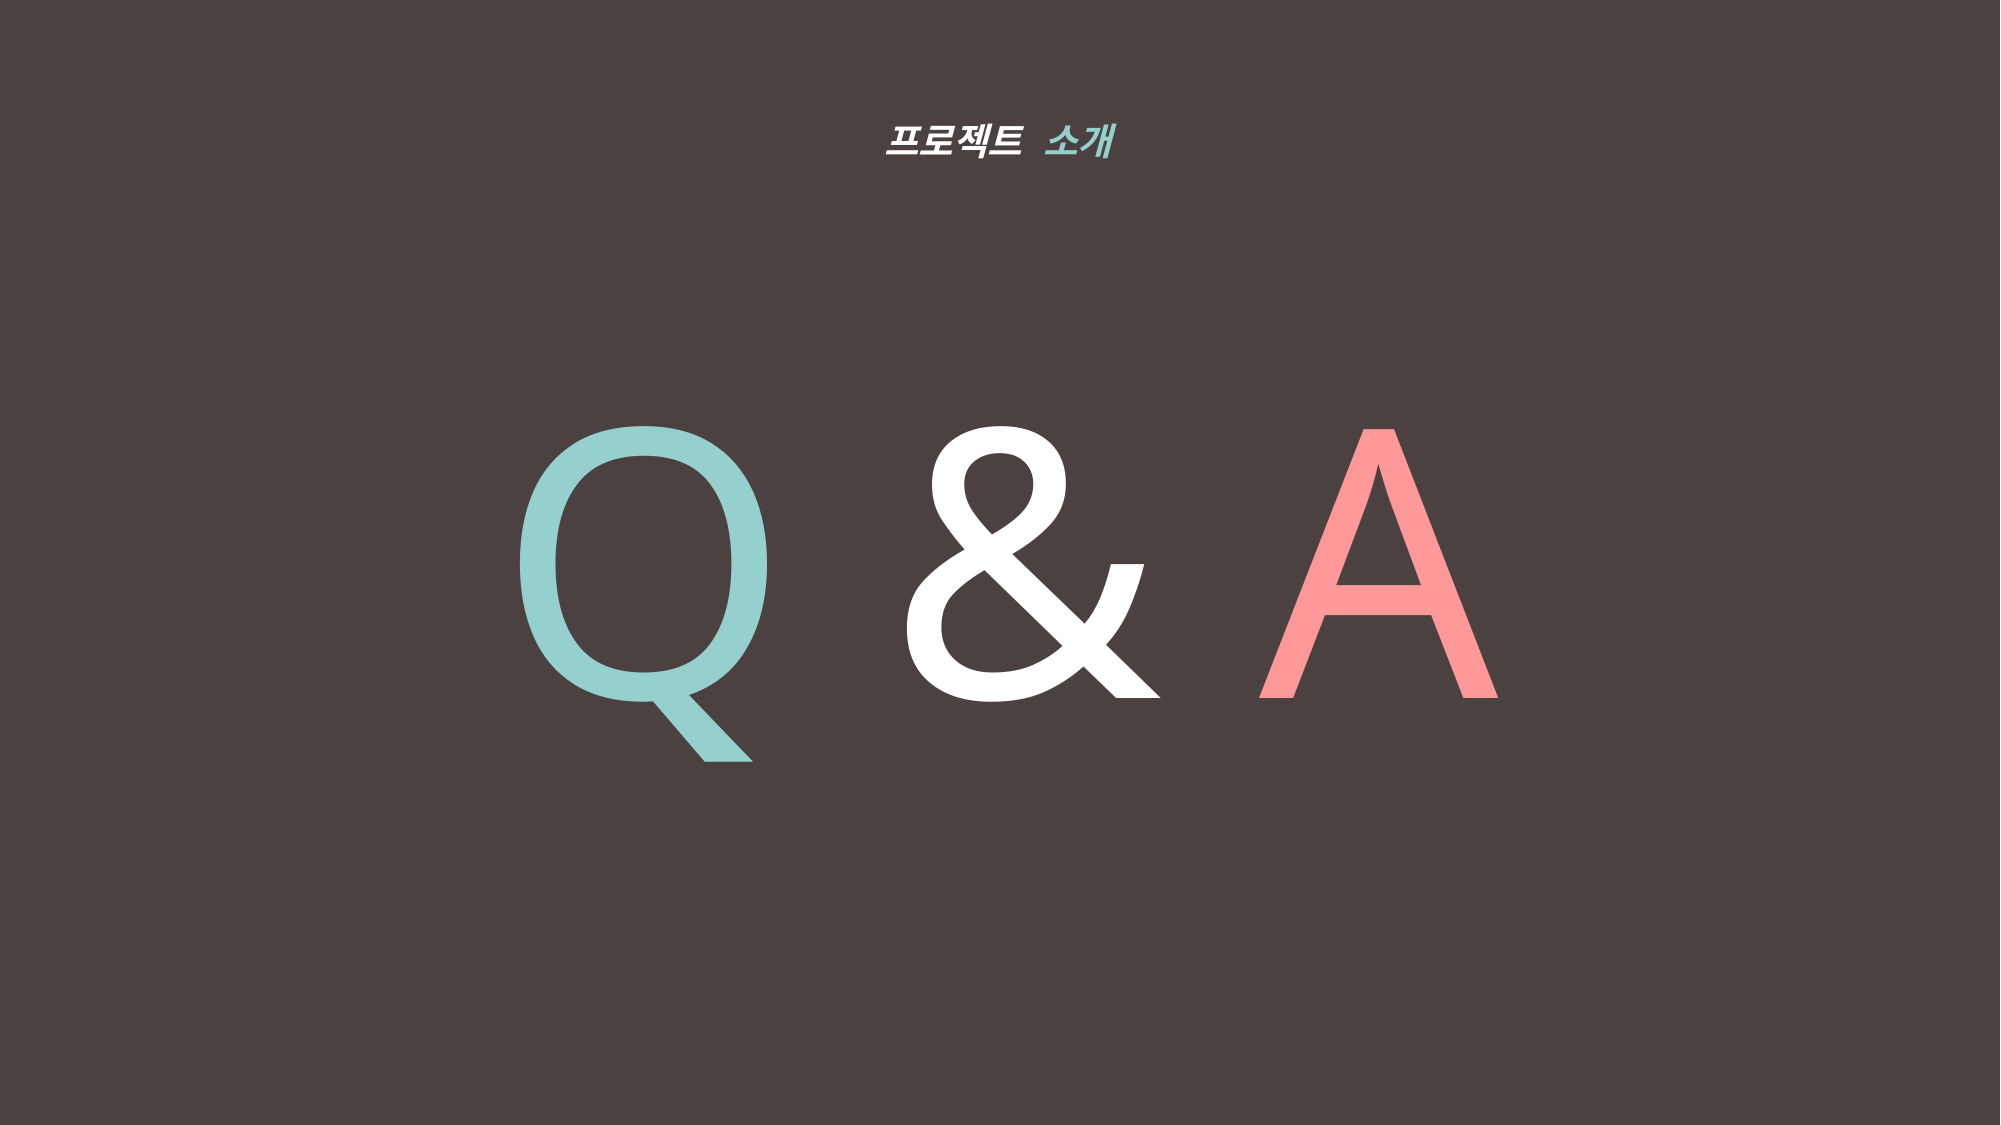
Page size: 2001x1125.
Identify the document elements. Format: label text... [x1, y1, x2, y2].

text_box Q & A [482, 316, 1515, 782]
text_box 프로젝트 소개 [545, 87, 1451, 170]
